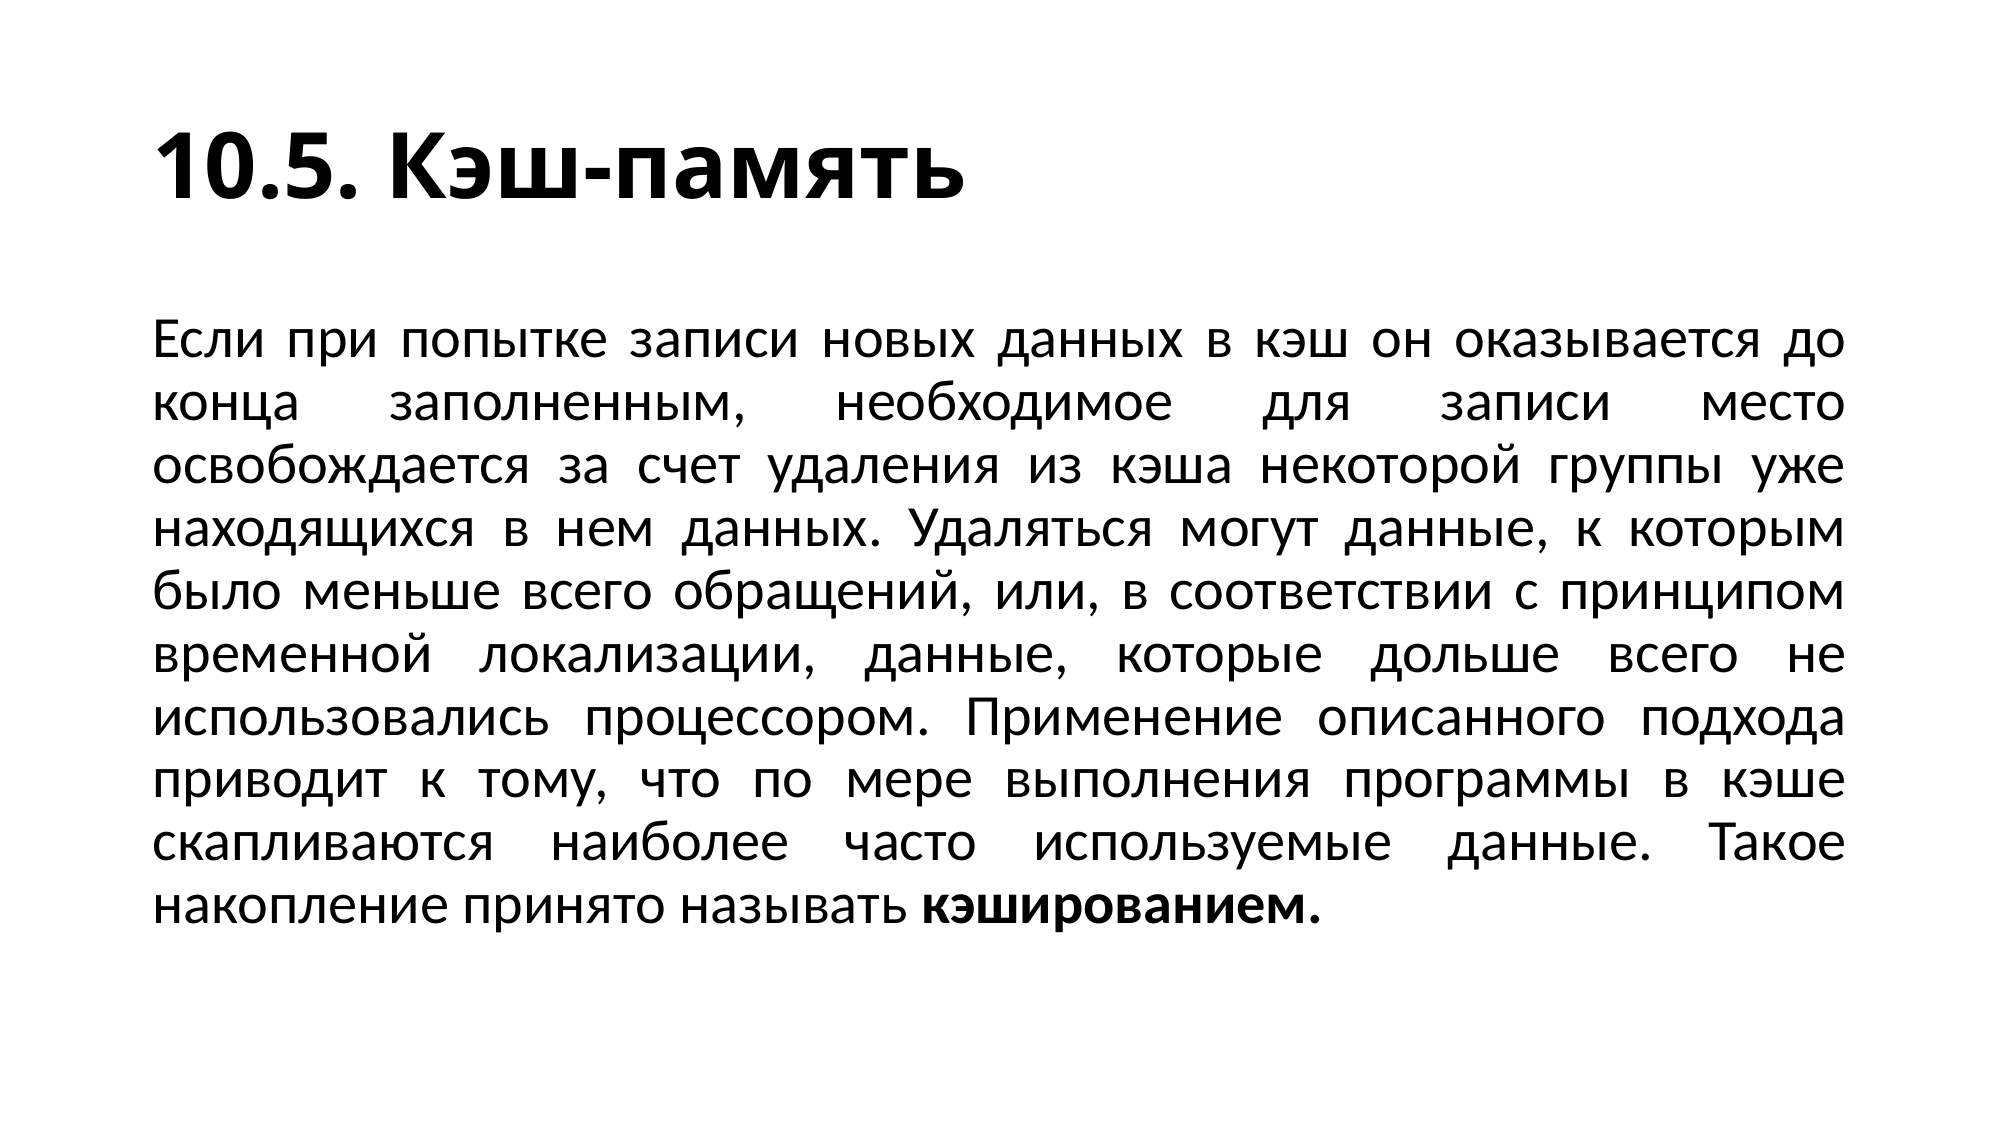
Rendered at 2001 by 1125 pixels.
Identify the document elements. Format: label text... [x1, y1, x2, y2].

list Если при попытке записи новых данных в кэш он оказывается до конца заполненным, необходимое для записи место освобождается за счет удаления из кэша некоторой группы уже находящихся в нем данных. Удаляться могут данные, к которым было меньше всего обращений, или, в соответствии с принципом временной локализации, данные, которые дольше всего не использовались процессором. Применение описанного подхода приводит к тому, что по мере выполнения программы в кэше скапливаются наиболее часто используемые данные. Такое накопление принято называть кэшированием. [137, 299, 1863, 1014]
title 10.5. Кэш-память [137, 59, 1863, 278]
